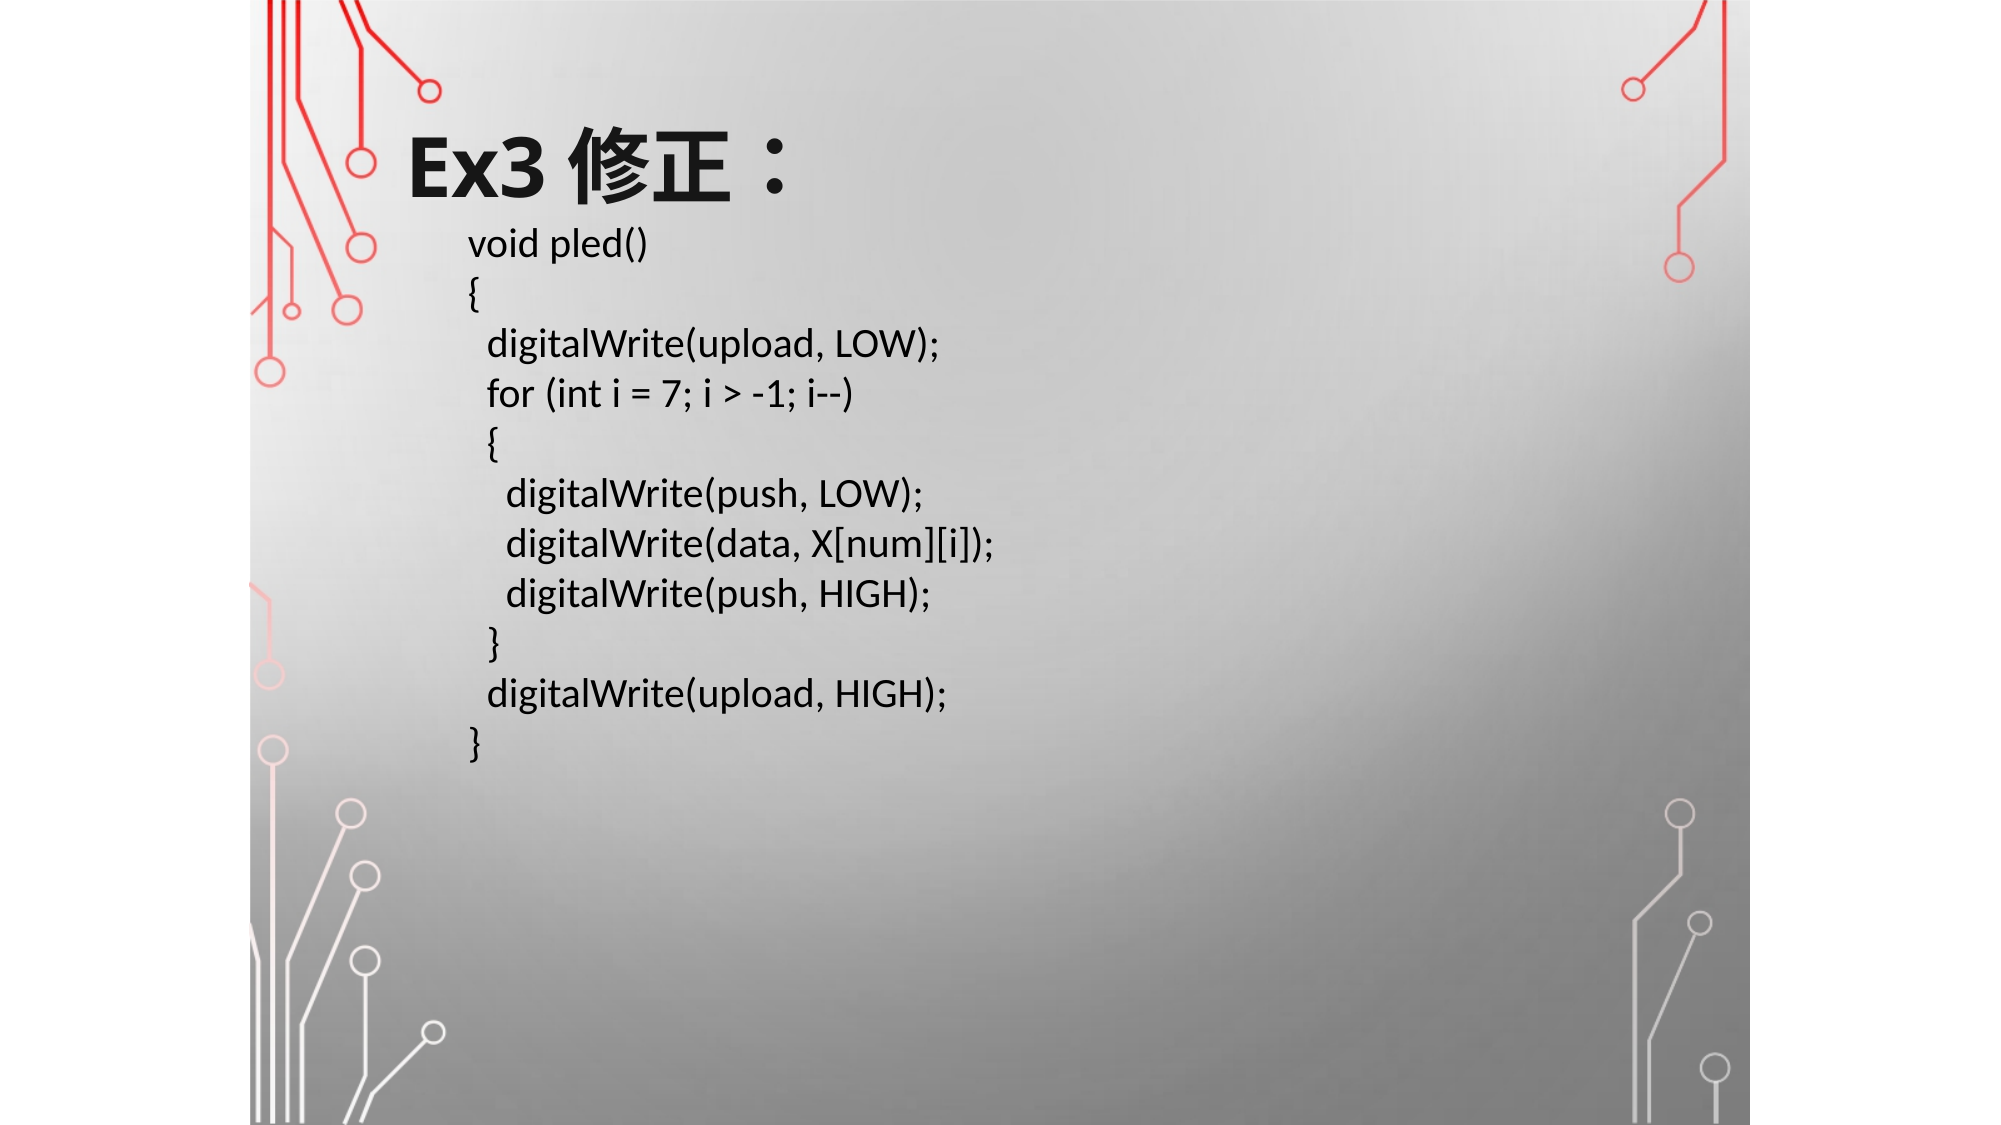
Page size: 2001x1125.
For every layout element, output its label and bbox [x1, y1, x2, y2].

picture [249, 0, 1750, 1125]
